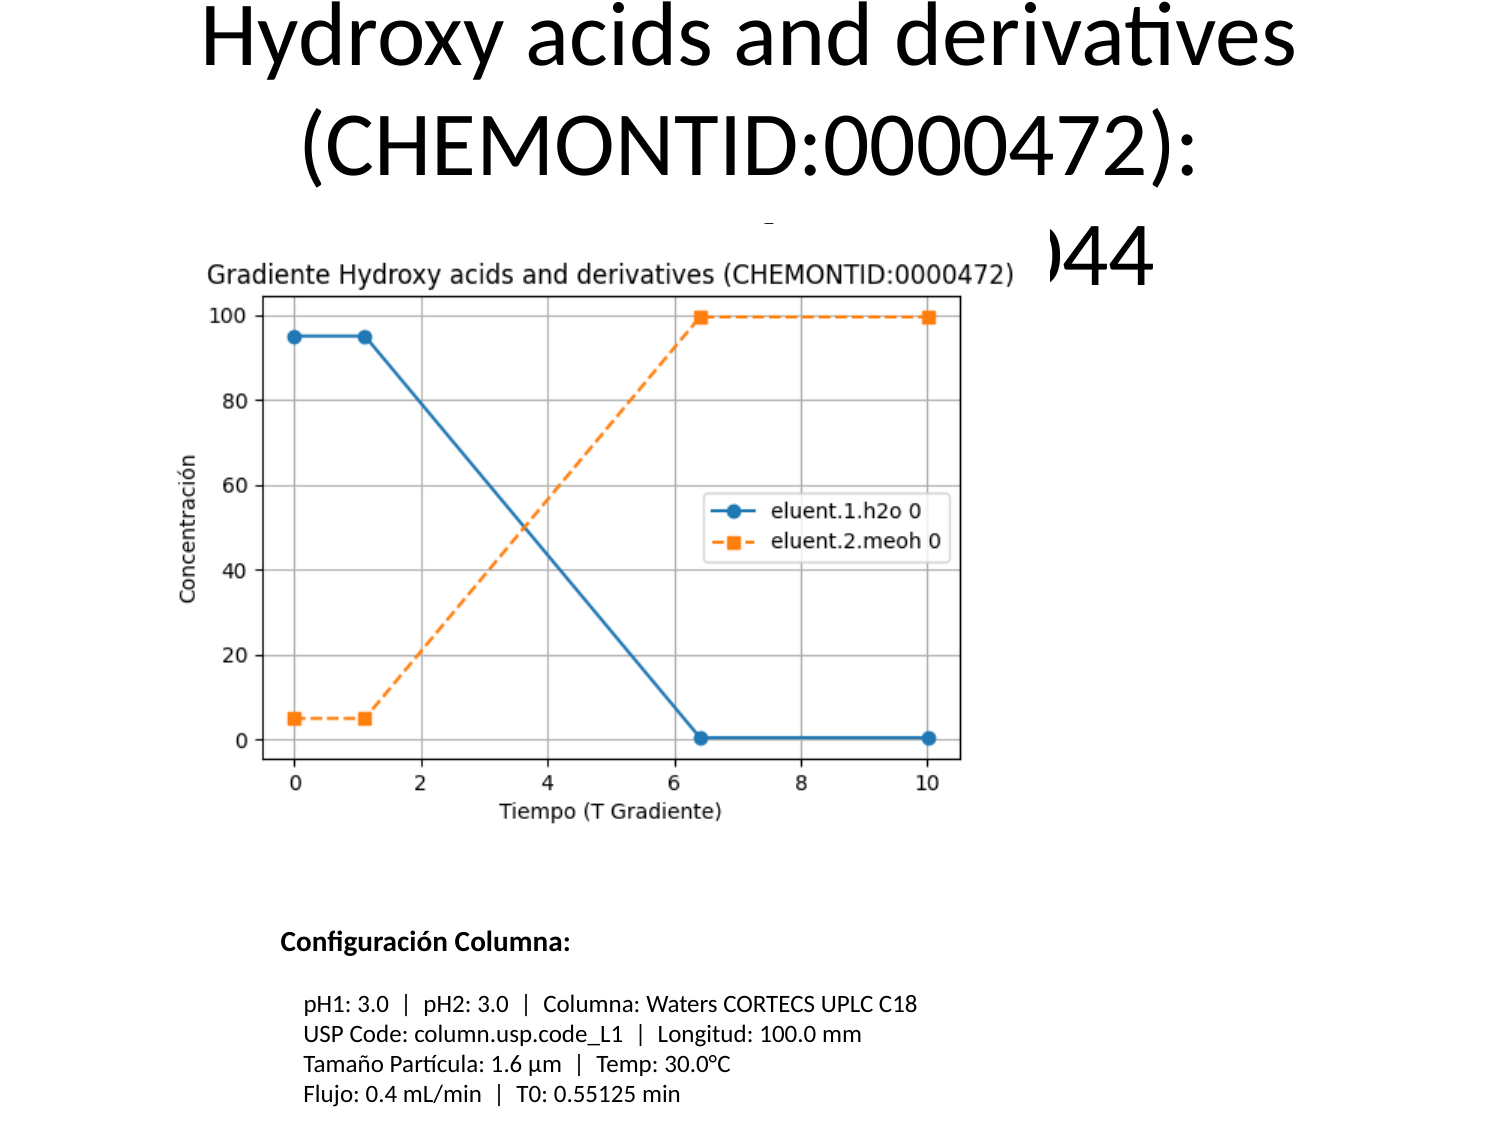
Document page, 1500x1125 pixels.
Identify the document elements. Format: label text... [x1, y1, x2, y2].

text_box Configuración Columna: pH1: 3.0 | pH2: 3.0 | Columna: Waters CORTECS UPLC C18 USP Code: column.usp.code_L1 | Longitud: 100.0 mm Tamaño Partícula: 1.6 µm | Temp: 30.0°C Flujo: 0.4 mL/min | T0: 0.55125 min [265, 869, 935, 1125]
title Hydroxy acids and derivatives (CHEMONTID:0000472): 0.9491729629972044 [75, 45, 1425, 233]
picture [149, 224, 1051, 826]
